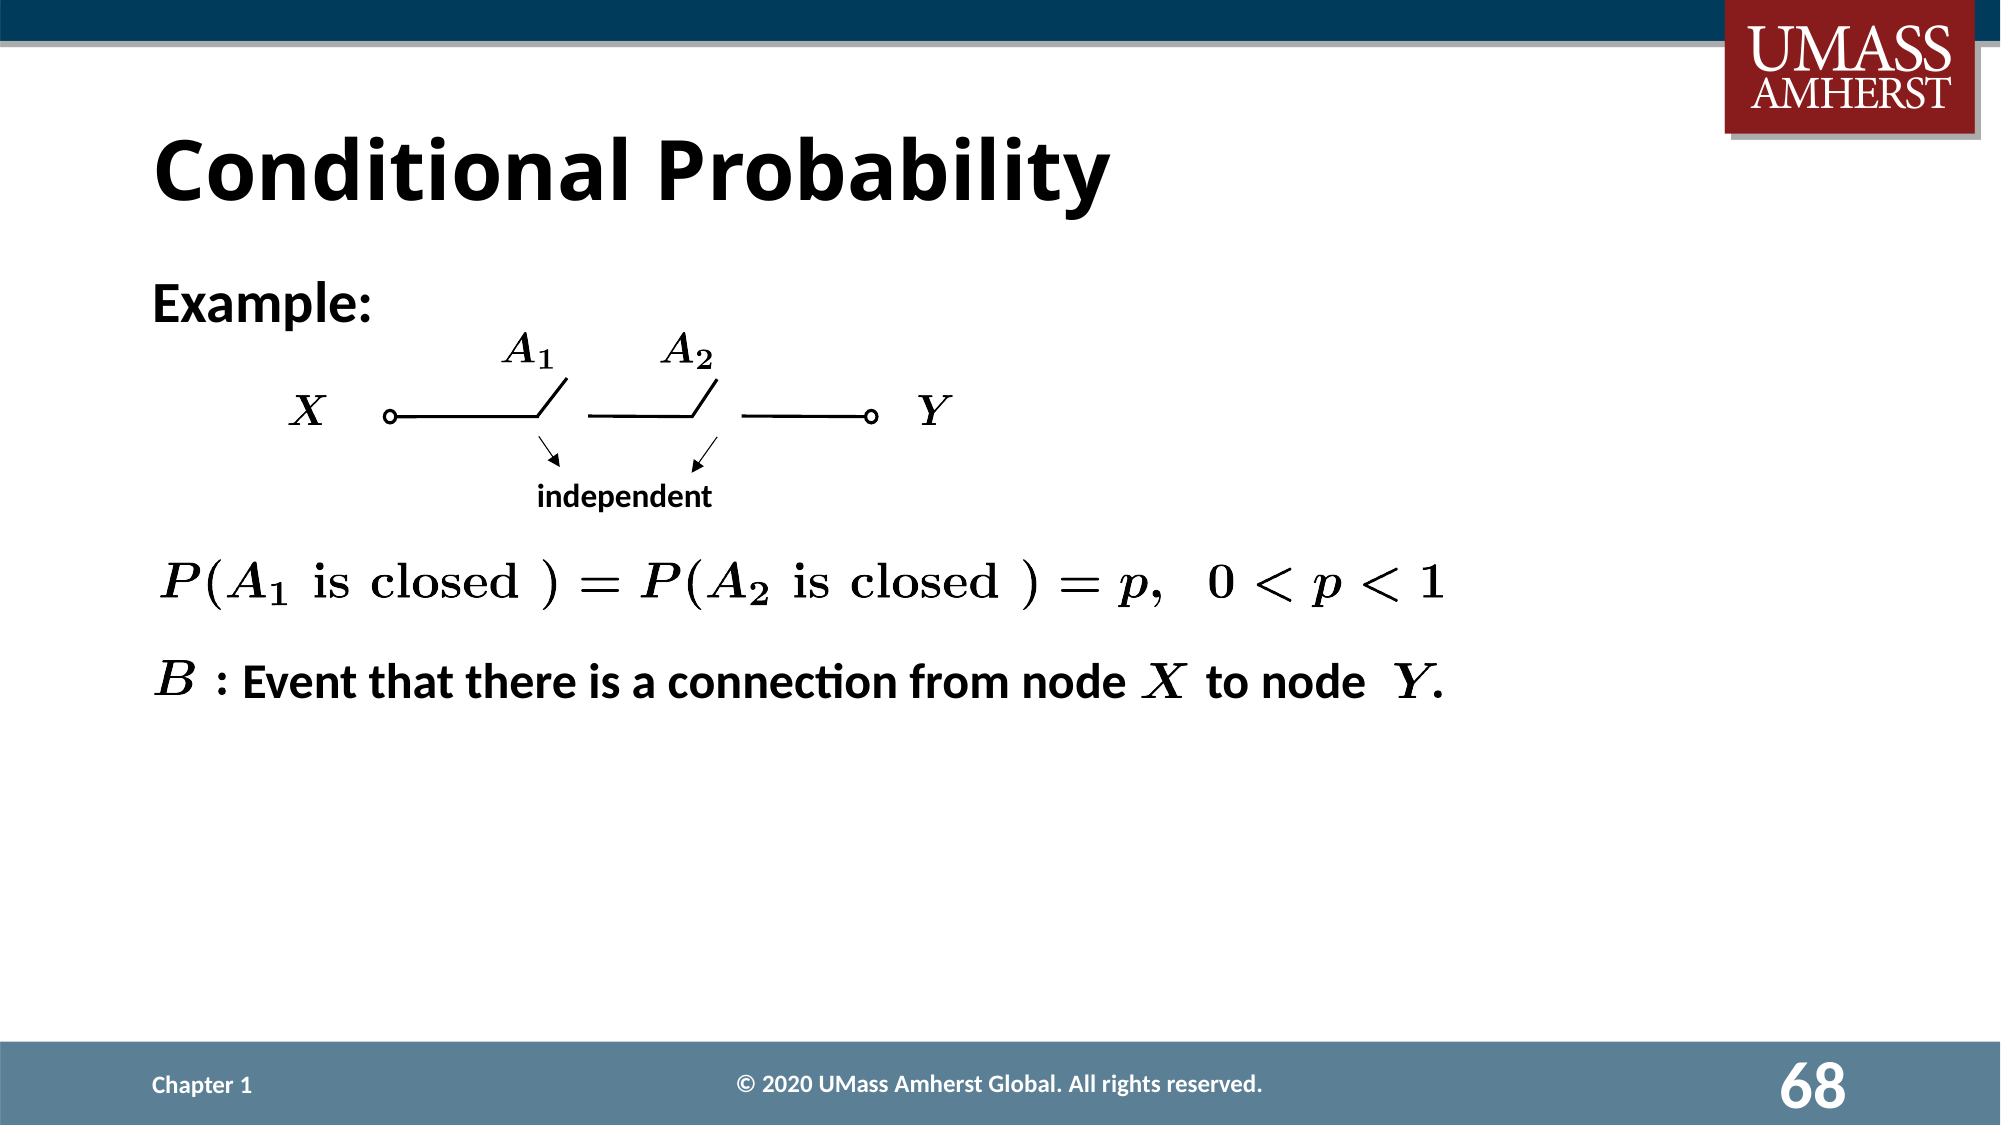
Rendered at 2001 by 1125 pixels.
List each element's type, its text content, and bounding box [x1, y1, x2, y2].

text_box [537, 378, 567, 417]
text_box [691, 436, 718, 473]
picture [0, 0, 2001, 1125]
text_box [538, 436, 560, 467]
text_box independent [522, 466, 759, 522]
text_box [691, 379, 718, 418]
footer © 2020 UMass Amherst Global. All rights reserved. [662, 1052, 1338, 1113]
slide_number 68 [1412, 1052, 1863, 1113]
text_box [864, 409, 879, 424]
title Conditional Probability [137, 111, 1863, 236]
text_box Chapter 1 [137, 1060, 588, 1121]
list Example: Event that there is a connection from node to node [137, 265, 1824, 978]
text_box [383, 409, 397, 424]
